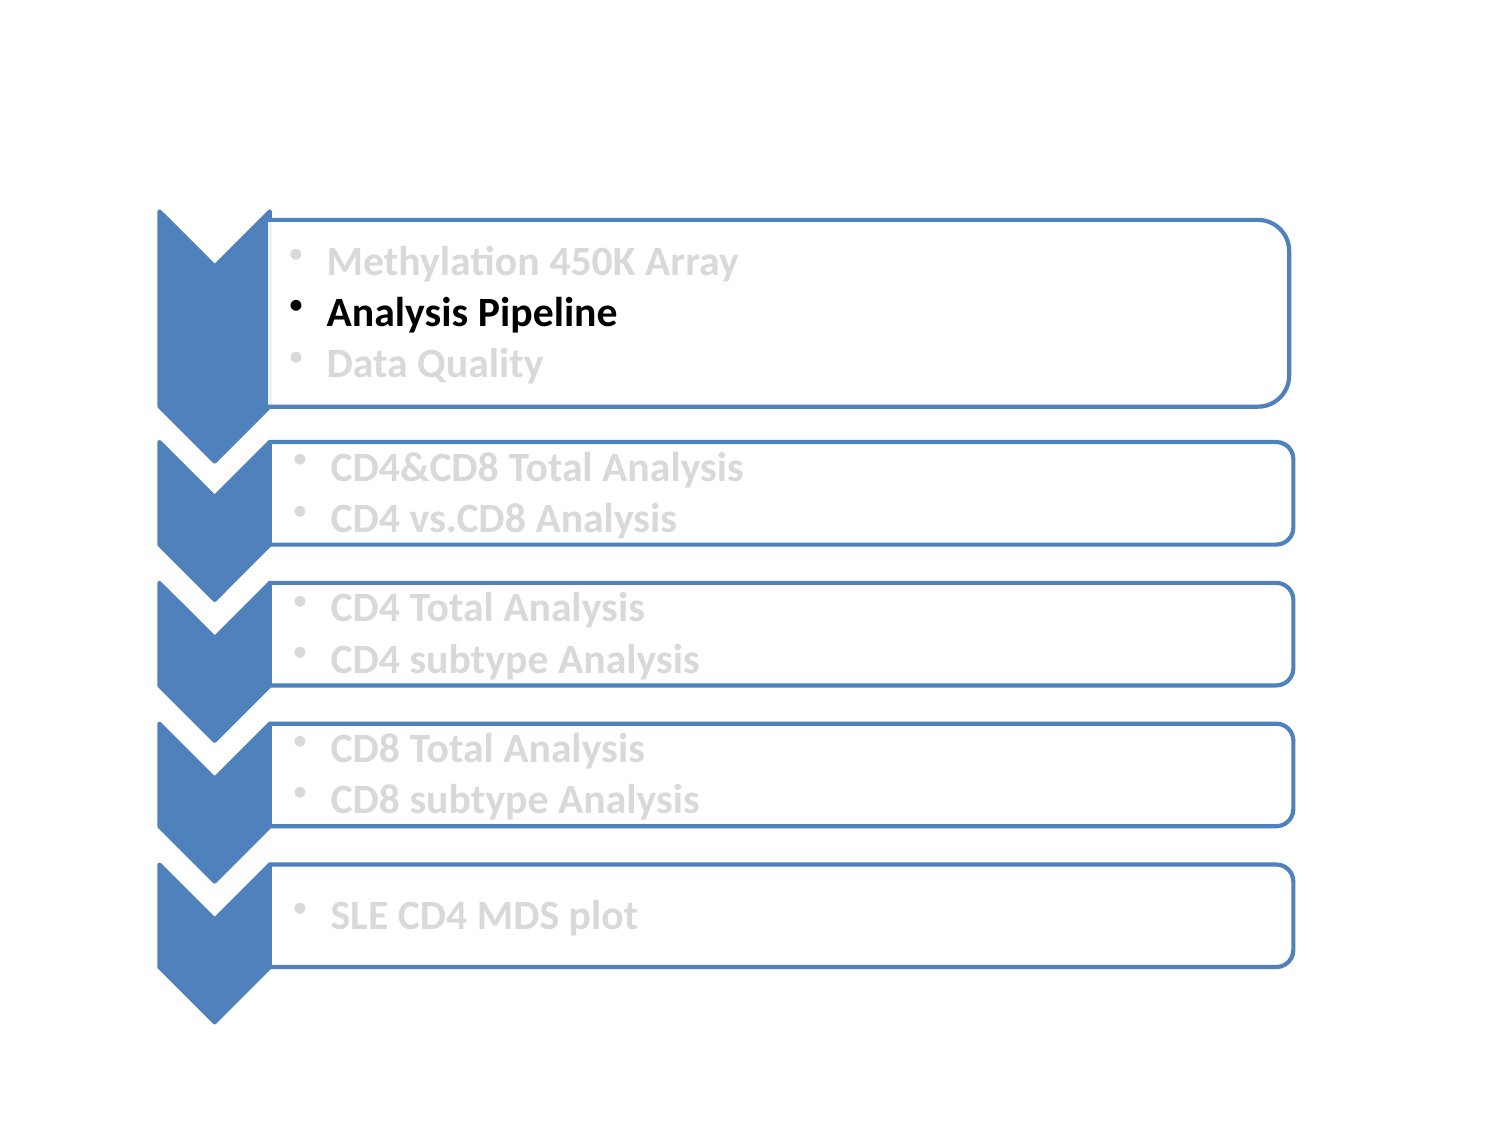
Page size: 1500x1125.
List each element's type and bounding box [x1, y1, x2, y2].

text_box [159, 207, 1294, 1024]
